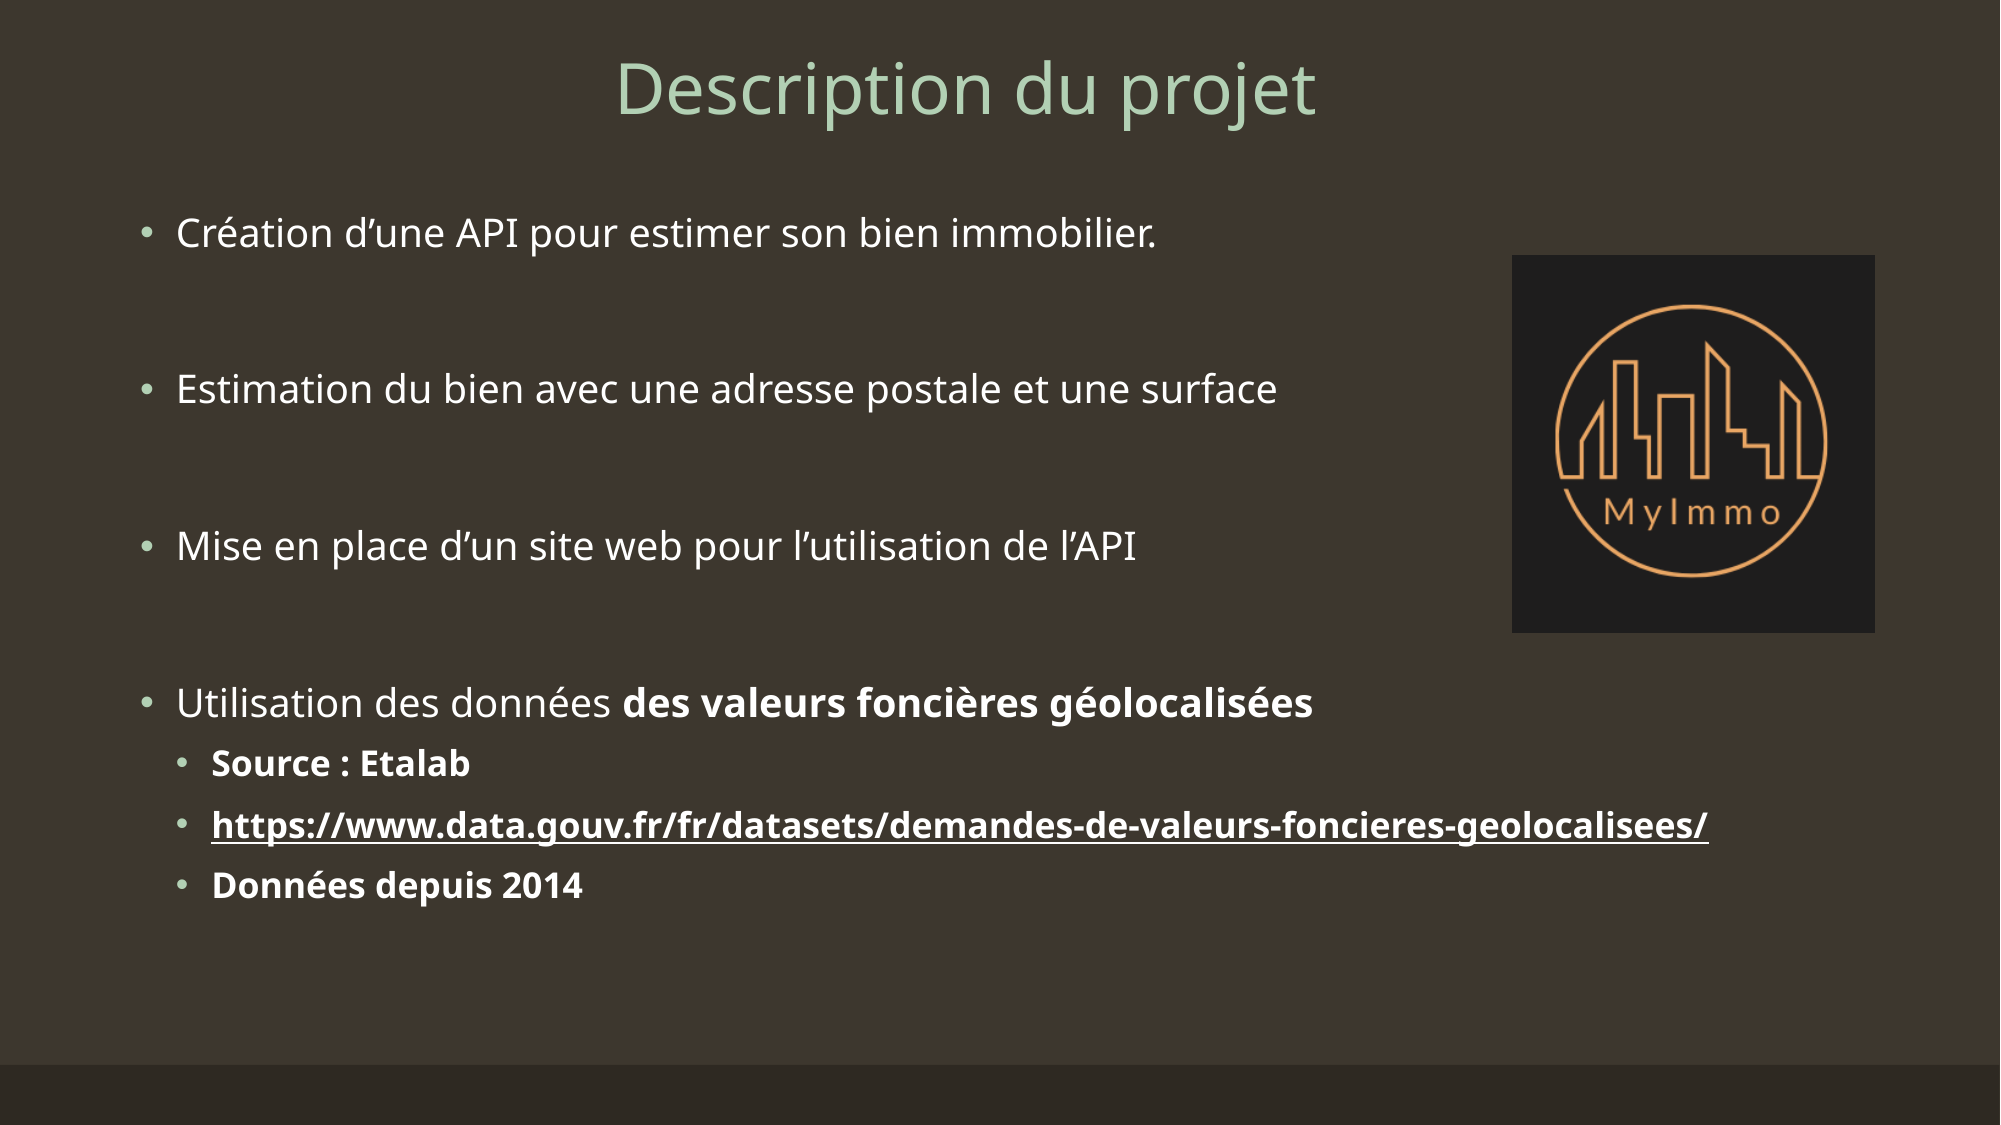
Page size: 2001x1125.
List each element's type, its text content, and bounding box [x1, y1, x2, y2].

title Description du projet [103, 24, 1829, 138]
picture [1512, 255, 1875, 633]
list Création d’une API pour estimer son bien immobilier. Estimation du bien avec une adresse postale et une surface Mise en place d’un site web pour l’utilisation de l’API Utilisation des données des valeurs foncières géolocalisées Source : Etalab https://www.data.gouv.fr/fr/datasets/demandes-de-valeurs-foncieres-geolocalisees/ Données depuis 2014 [125, 205, 1851, 920]
